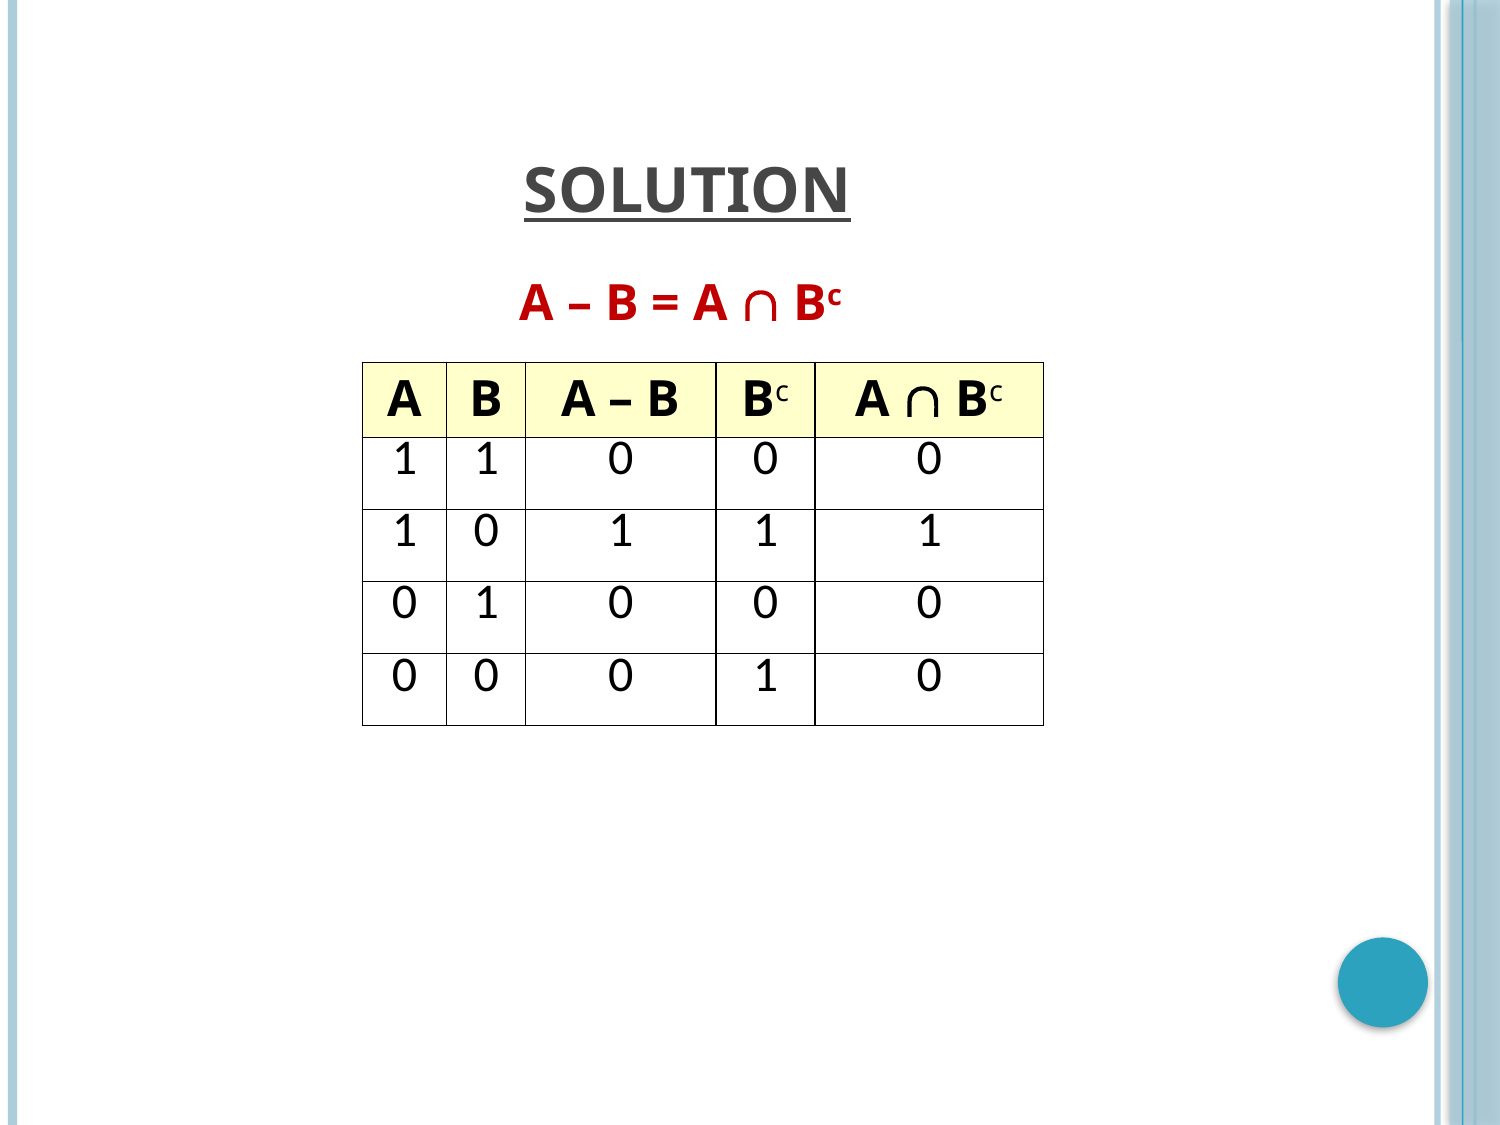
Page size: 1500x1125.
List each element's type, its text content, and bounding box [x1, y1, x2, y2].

table_cell 0 [717, 438, 814, 509]
table_header Bc [717, 363, 814, 437]
table_cell 1 [526, 510, 715, 581]
table_cell 0 [526, 438, 715, 509]
table_cell 0 [526, 582, 715, 653]
table_cell 1 [363, 510, 446, 581]
title SOLUTION [75, 45, 1300, 233]
table_cell 1 [447, 438, 525, 509]
table_header A – B [526, 363, 715, 437]
table_header A  Bc [816, 363, 1043, 437]
table_cell 0 [816, 582, 1043, 653]
table_cell 1 [717, 510, 814, 581]
table_cell 0 [816, 654, 1043, 725]
table_cell 1 [363, 438, 446, 509]
table_cell 0 [447, 510, 525, 581]
table_cell 0 [363, 582, 446, 653]
table_cell 0 [363, 654, 446, 725]
table_header B [447, 363, 525, 437]
table_cell 0 [816, 438, 1043, 509]
table_cell 1 [447, 582, 525, 653]
list A – B = A  Bc [75, 262, 1300, 1062]
table_cell 1 [816, 510, 1043, 581]
table_cell 0 [526, 654, 715, 725]
table_cell 0 [447, 654, 525, 725]
table_header A [363, 363, 446, 437]
table_cell 0 [717, 582, 814, 653]
table_cell 1 [717, 654, 814, 725]
